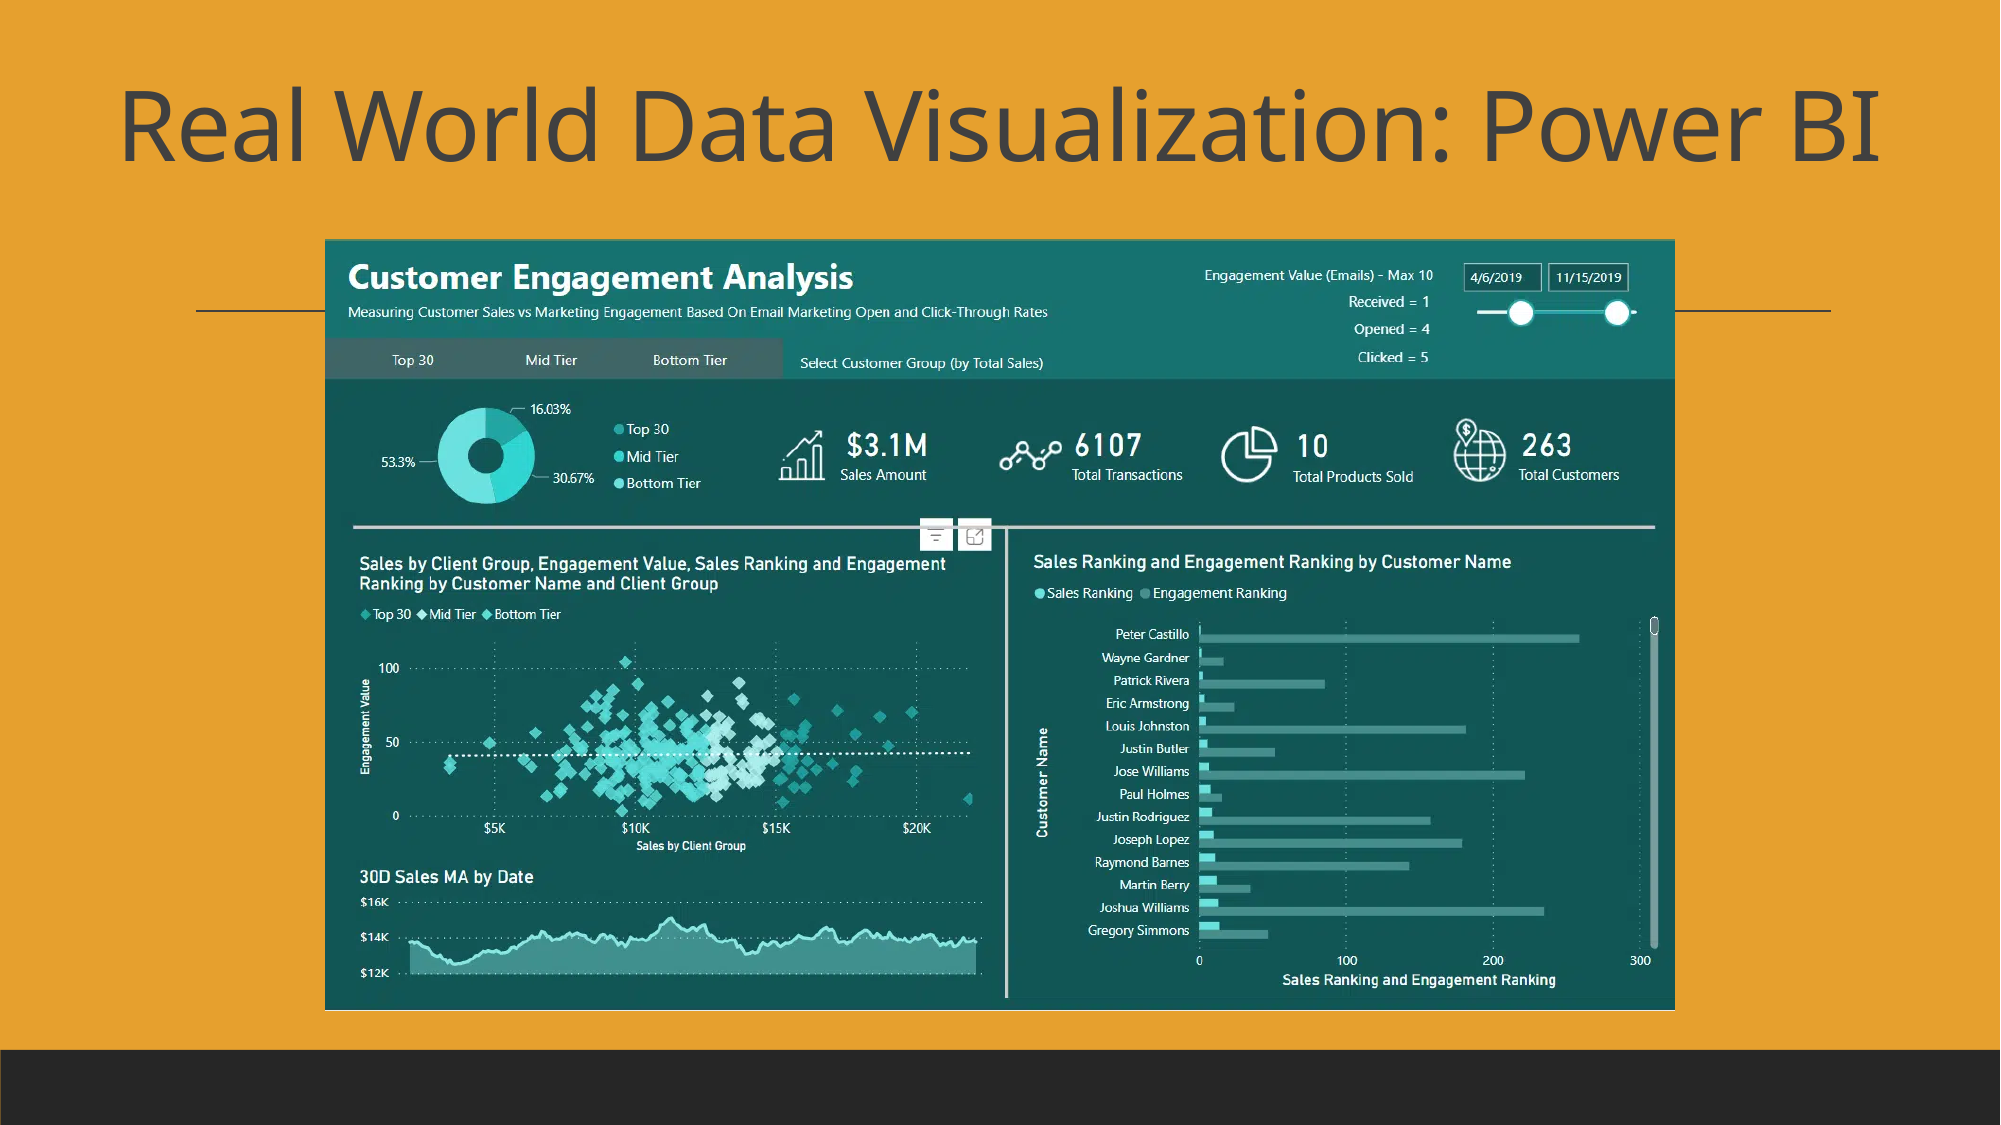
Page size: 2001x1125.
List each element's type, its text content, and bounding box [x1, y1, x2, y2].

picture [324, 239, 1675, 1012]
title Real World Data Visualization: Power BI [0, 52, 2000, 191]
